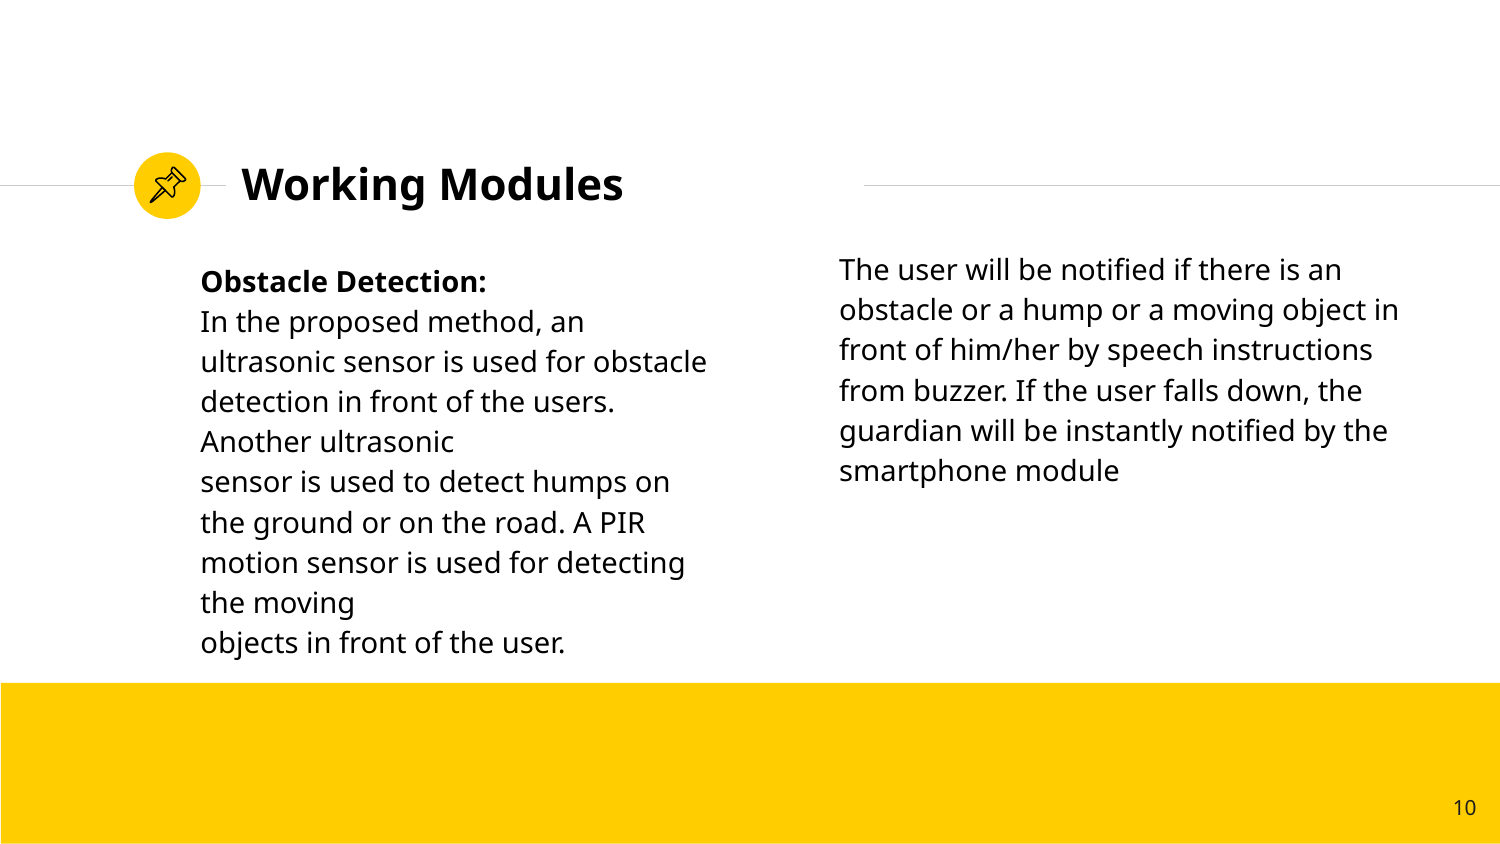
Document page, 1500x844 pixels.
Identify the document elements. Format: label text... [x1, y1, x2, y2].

title Working Modules [226, 146, 863, 219]
text_box Obstacle Detection: In the proposed method, an ultrasonic sensor is used for obstacle detection in front of the users. Another ultrasonic sensor is used to detect humps on the ground or on the road. A PIR motion sensor is used for detecting the moving objects in front of the user. [185, 247, 738, 630]
text_box [110, 678, 1398, 814]
text_box The user will be notified if there is an obstacle or a hump or a moving object in front of him/her by speech instructions from buzzer. If the user falls down, the guardian will be instantly notified by the smartphone module [824, 231, 1435, 613]
text_box [0, 682, 1500, 844]
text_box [150, 166, 186, 203]
slide_number 10 [1401, 779, 1492, 844]
